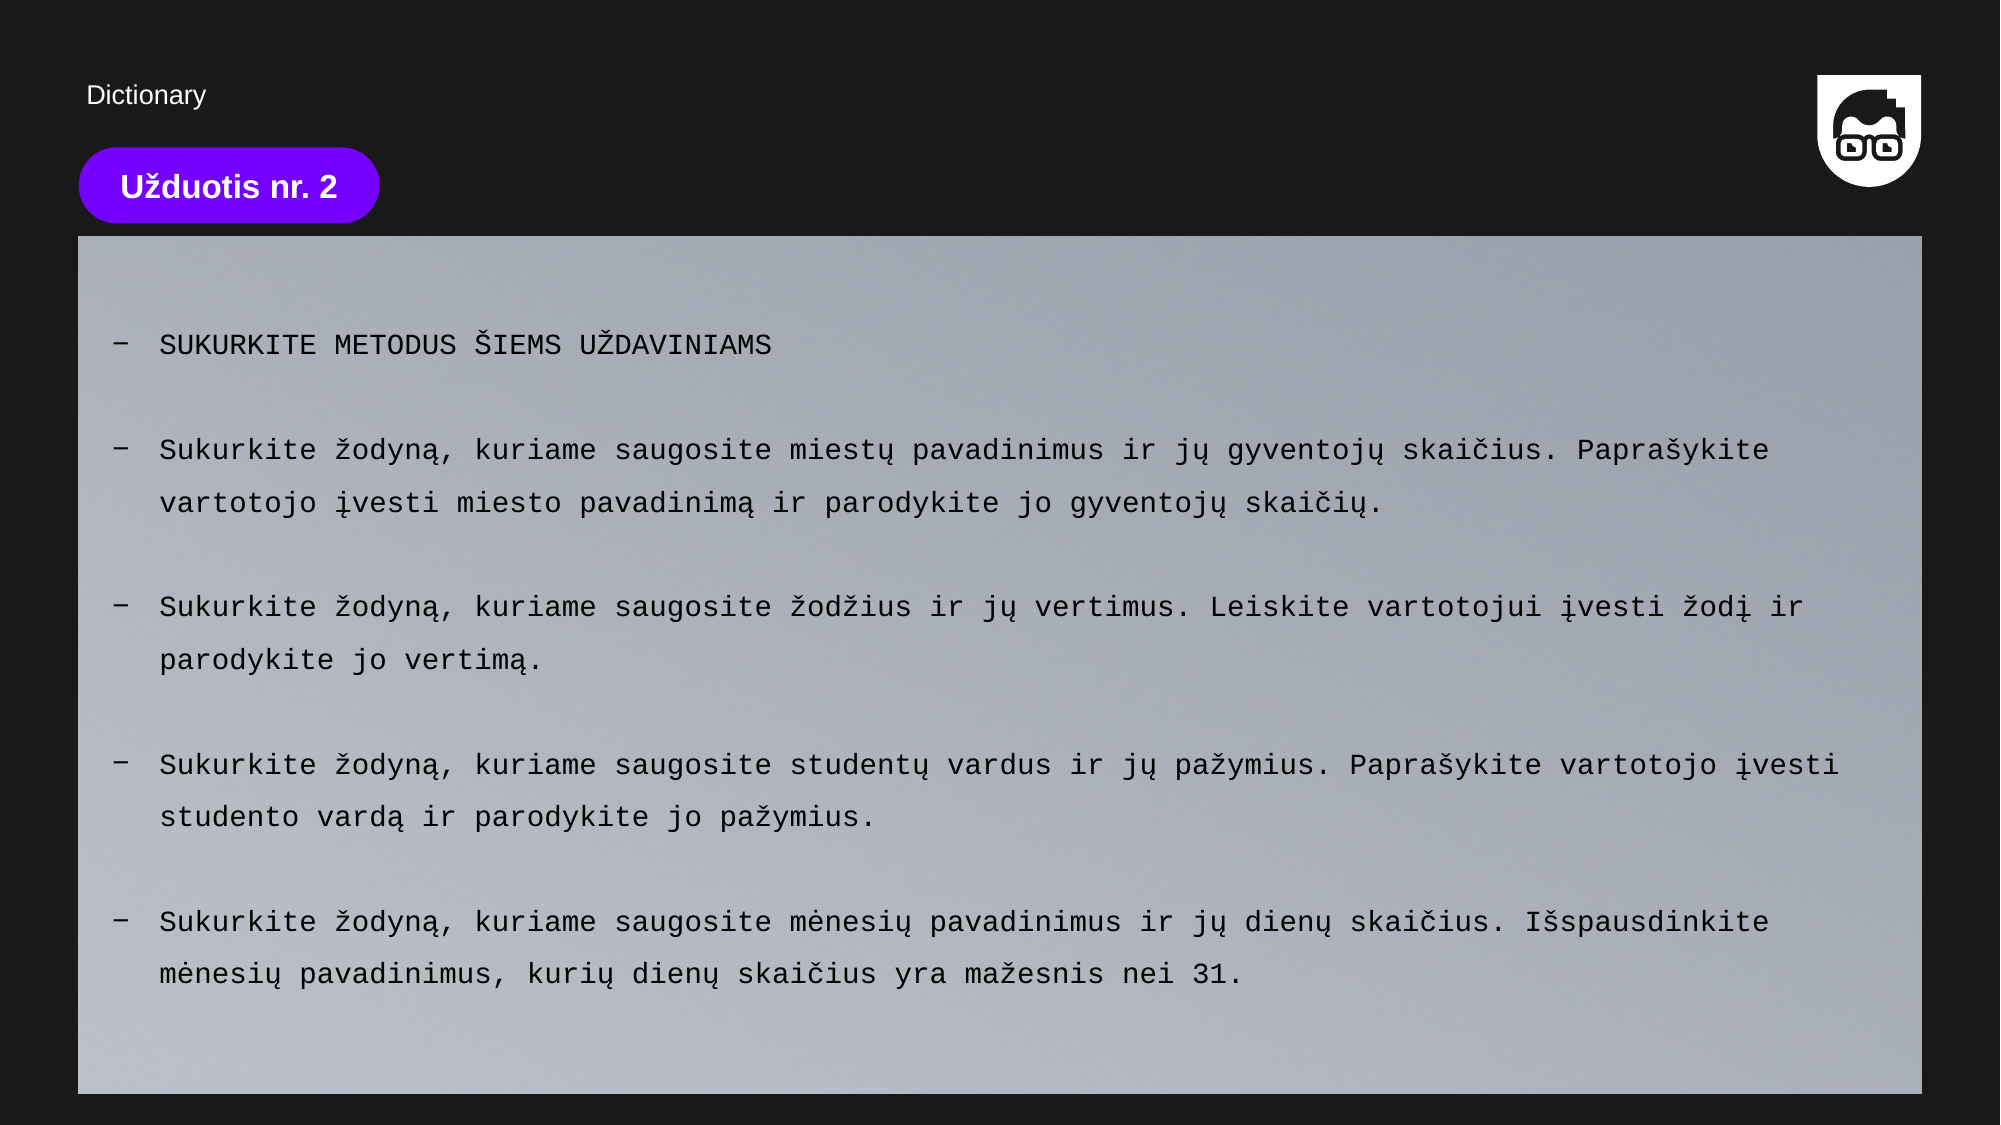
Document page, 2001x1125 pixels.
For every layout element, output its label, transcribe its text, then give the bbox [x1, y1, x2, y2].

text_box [78, 147, 380, 224]
list Dictionary [78, 75, 1001, 151]
picture [78, 236, 1922, 1095]
